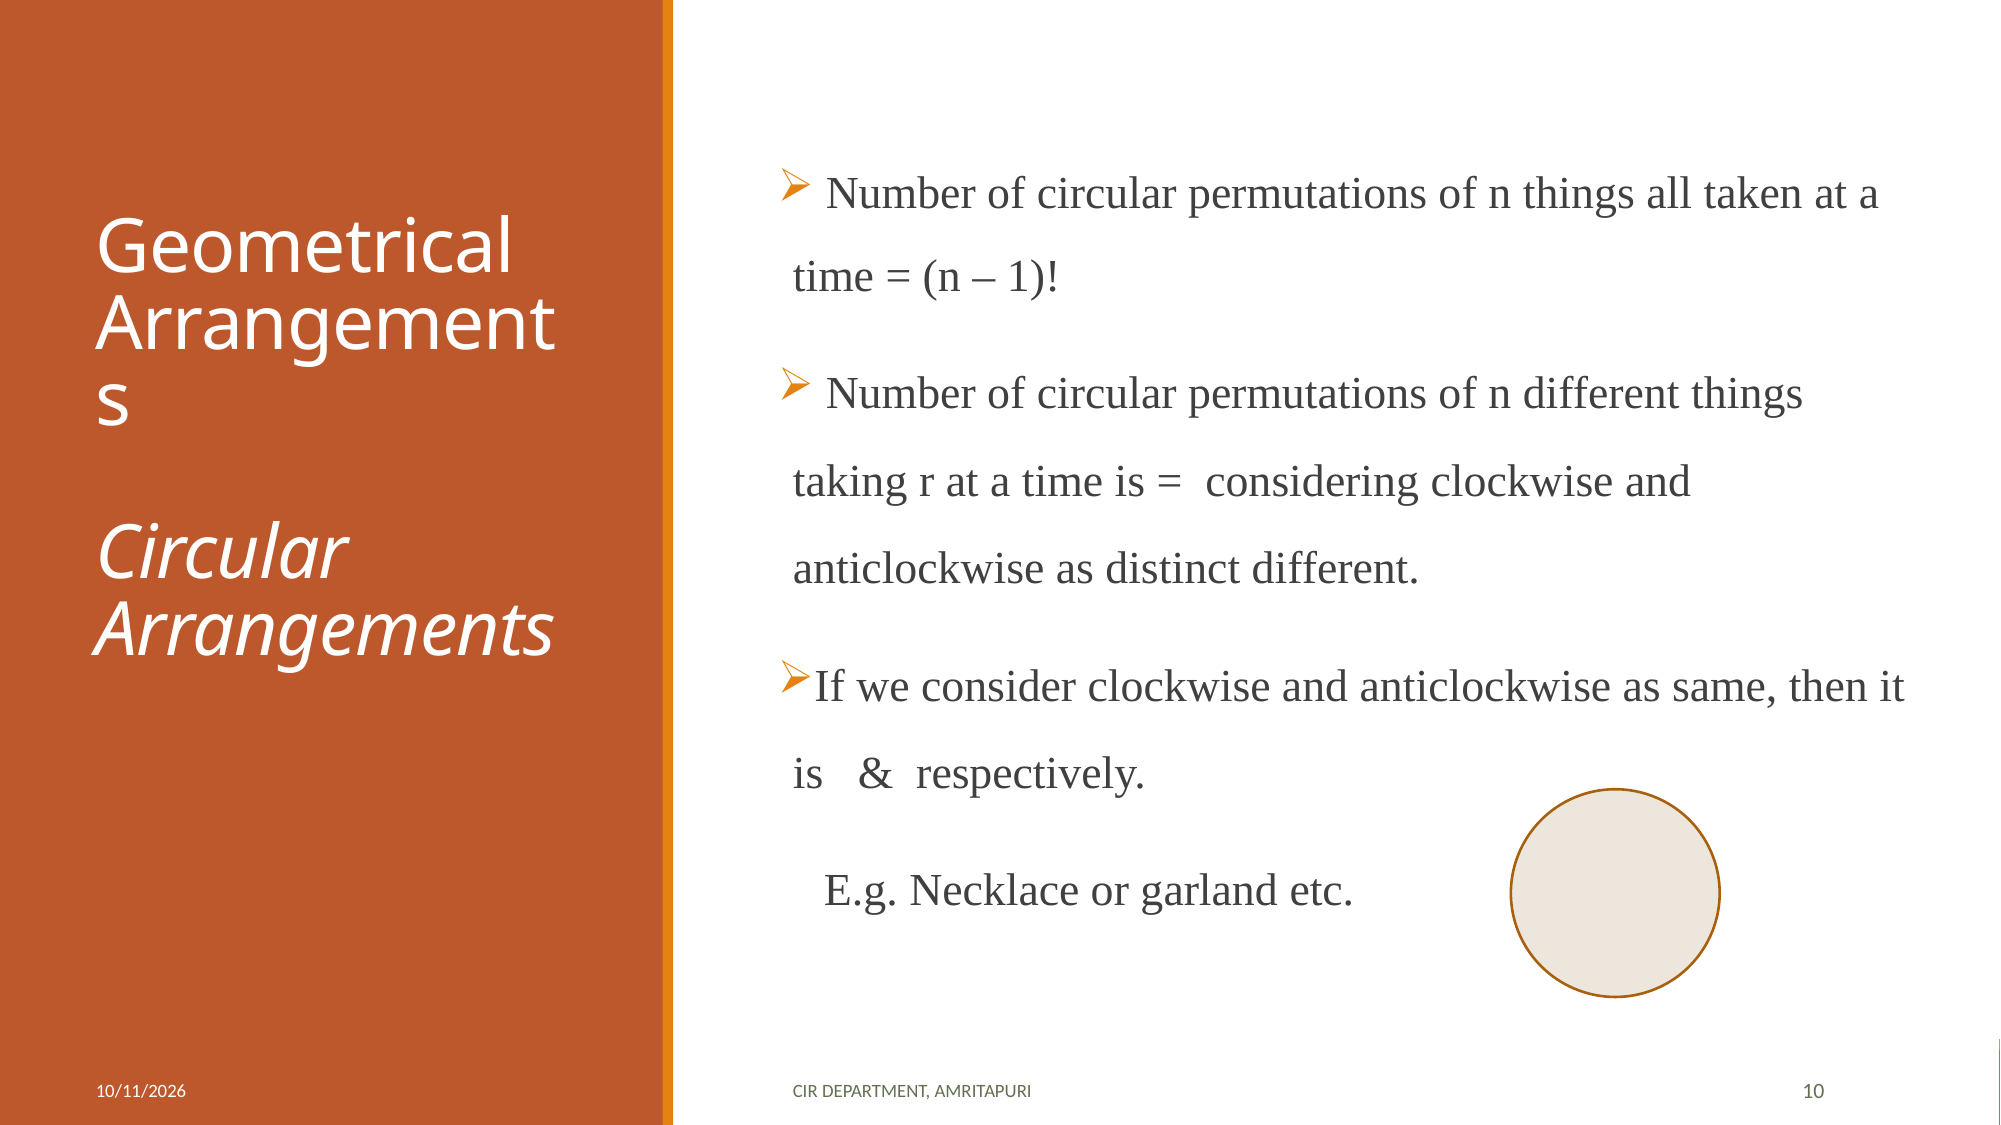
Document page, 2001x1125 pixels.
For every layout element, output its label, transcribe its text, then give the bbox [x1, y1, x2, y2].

text_box [0, 0, 661, 1125]
text_box [661, 0, 674, 1125]
title Geometrical Arrangements Circular Arrangements [80, 99, 587, 1026]
text_box [674, 0, 2000, 1125]
slide_number 10 [1660, 1059, 1840, 1120]
text_box [1509, 787, 1721, 999]
footer CIR department, Amritapuri [777, 1059, 1616, 1120]
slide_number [80, 1059, 366, 1120]
